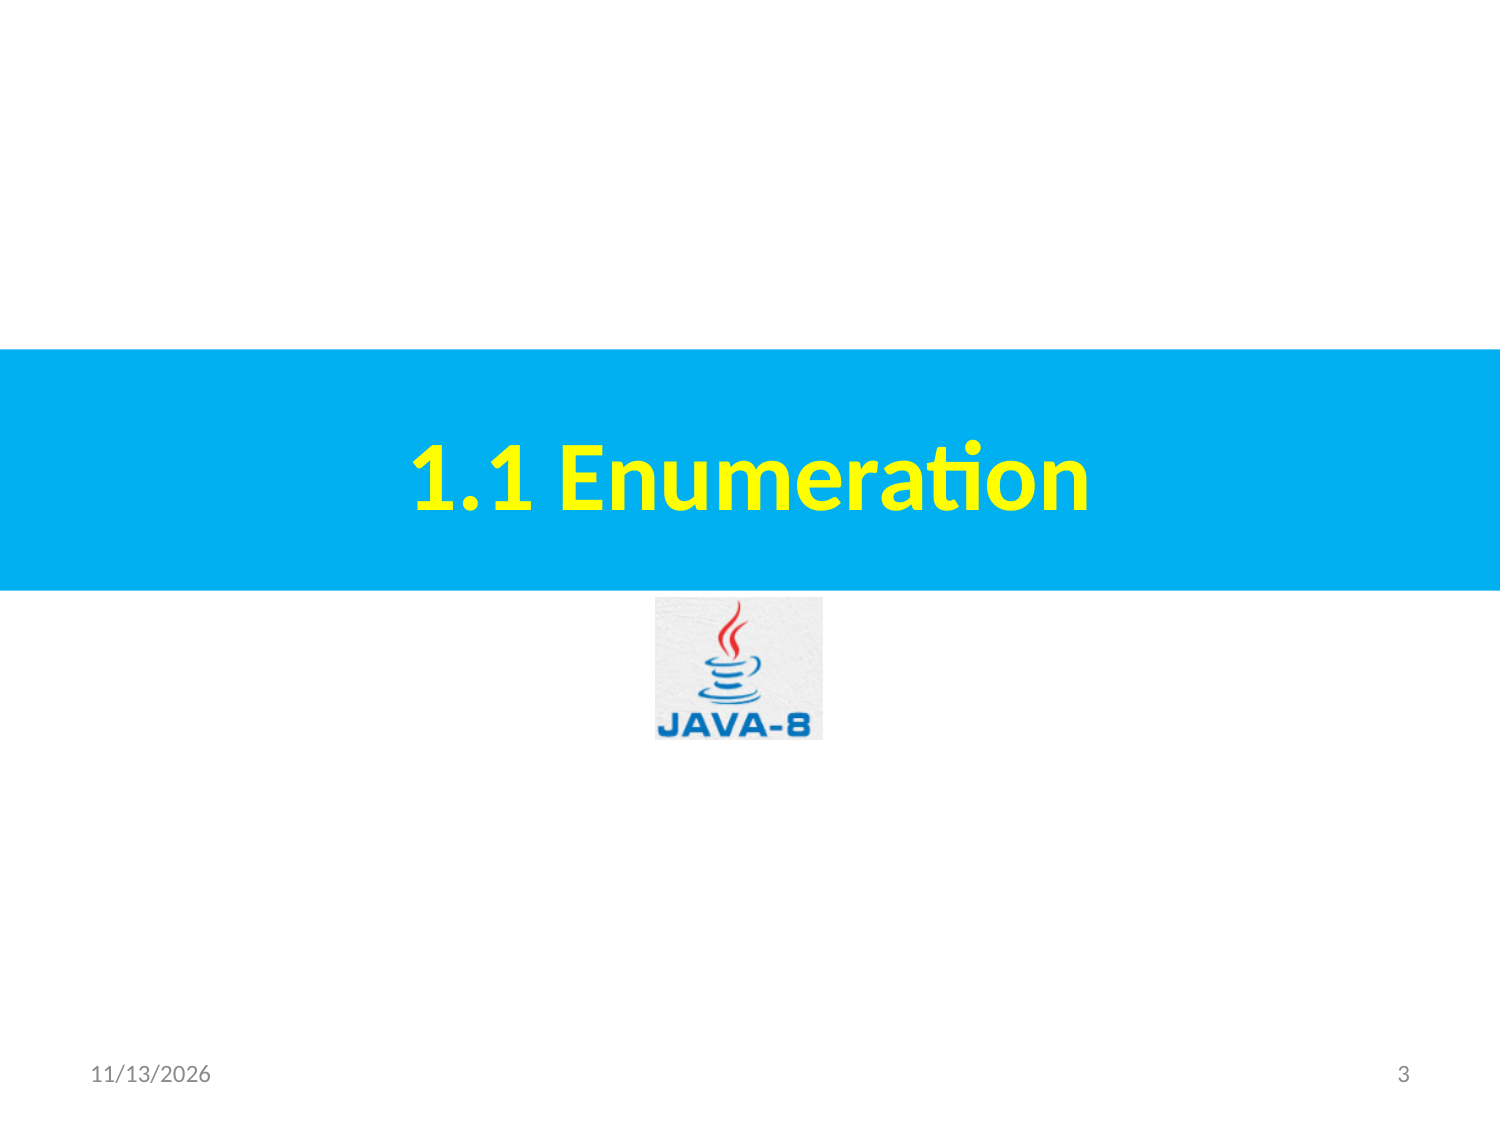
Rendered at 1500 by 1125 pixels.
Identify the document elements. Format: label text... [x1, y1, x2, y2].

picture [655, 597, 823, 740]
title 1.1 Enumeration [0, 349, 1500, 591]
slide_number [75, 1042, 425, 1103]
slide_number 3 [1074, 1042, 1425, 1103]
